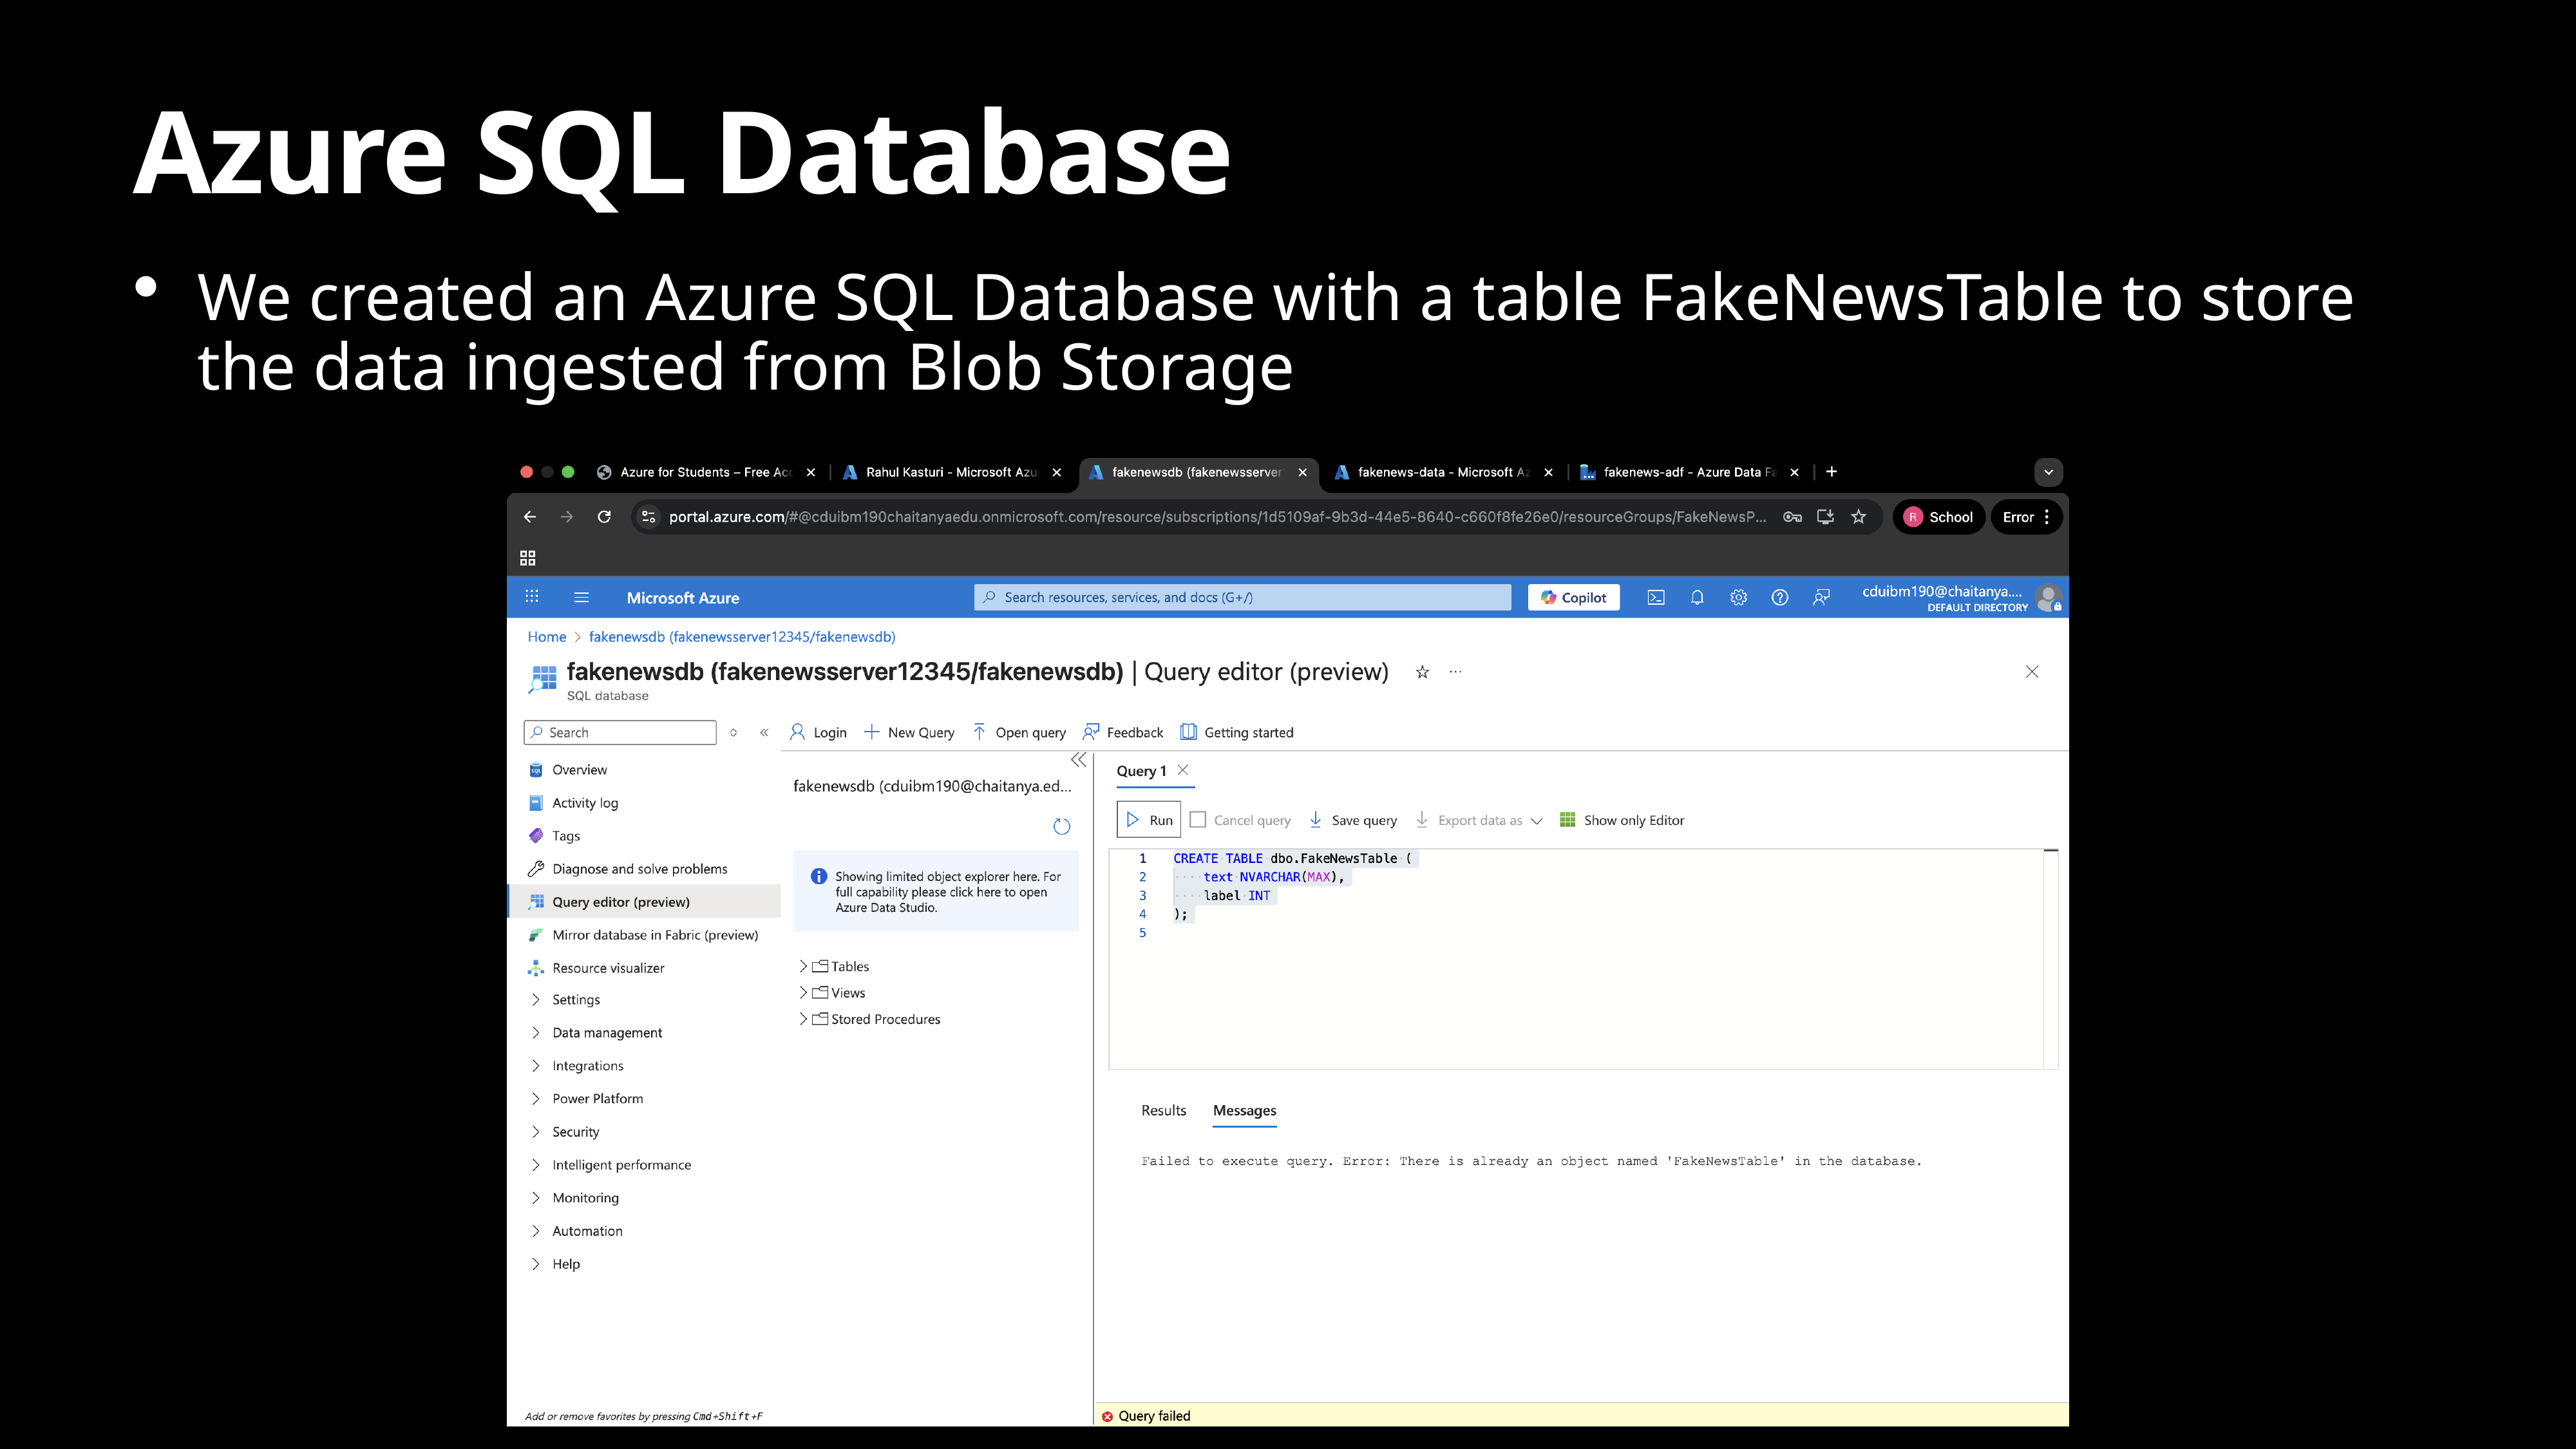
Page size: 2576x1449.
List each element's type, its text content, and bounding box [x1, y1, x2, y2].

title Azure SQL Database [127, 100, 2449, 252]
list We created an Azure SQL Database with a table FakeNewsTable to store the data ingested from Blob Storage [127, 259, 2449, 1132]
picture [507, 412, 2069, 1426]
